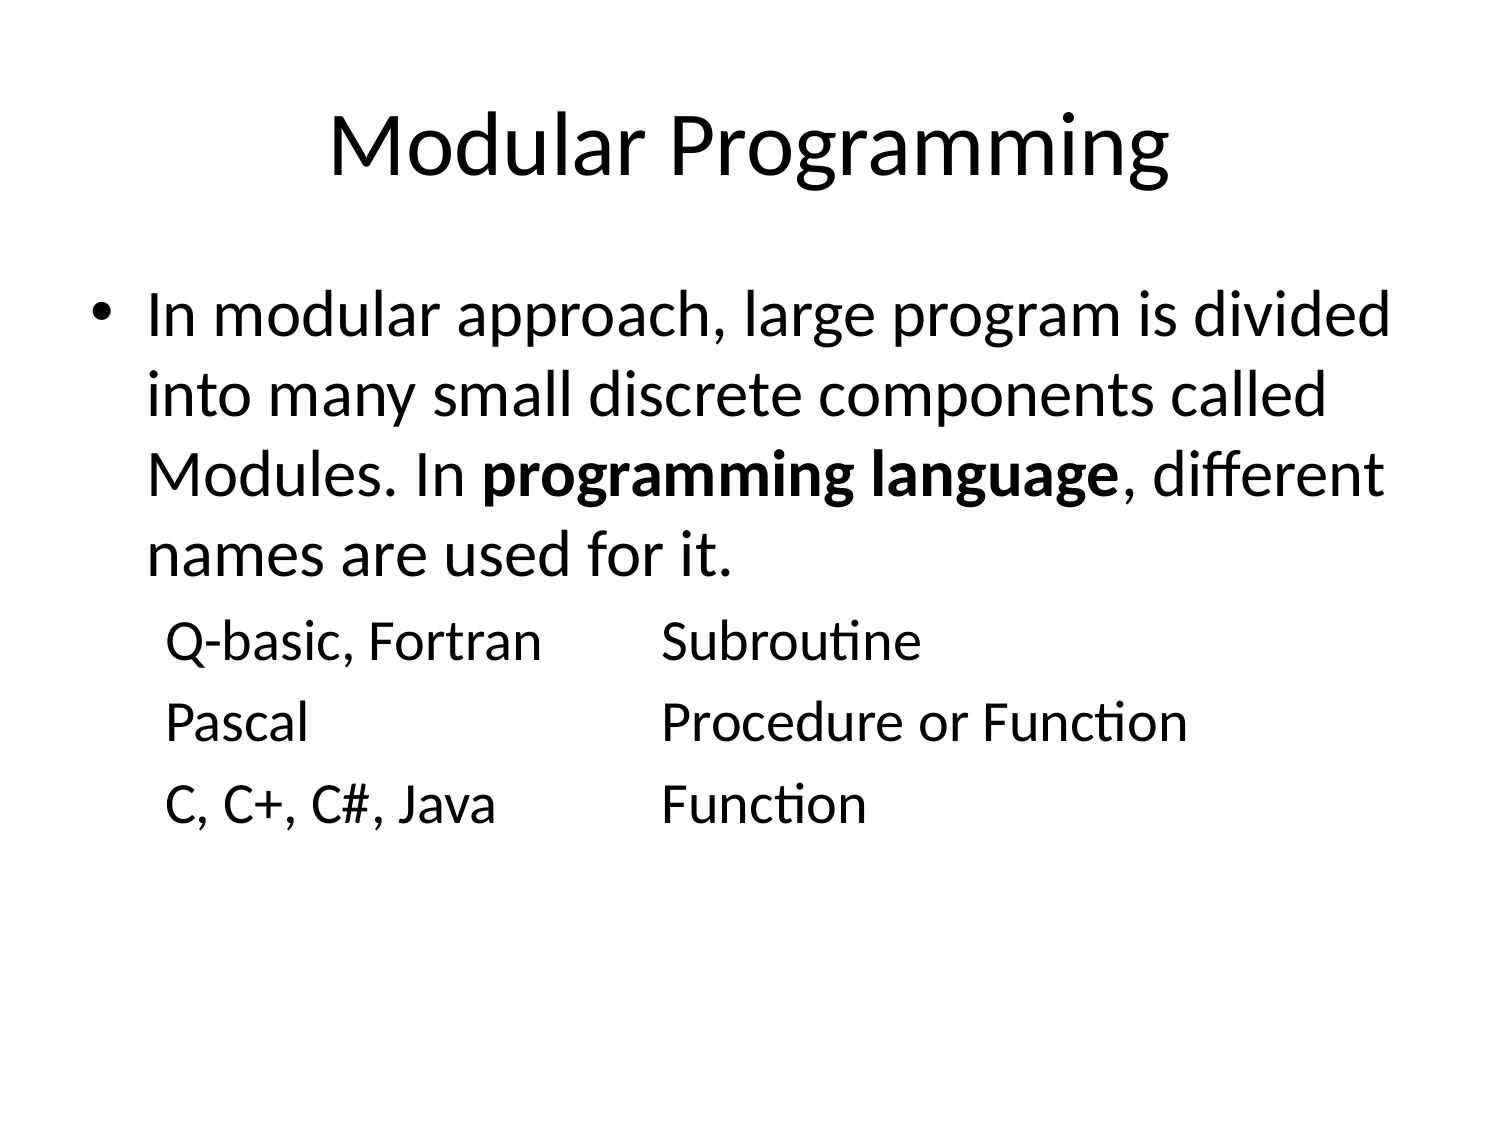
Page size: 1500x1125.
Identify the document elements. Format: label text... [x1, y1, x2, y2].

list In modular approach, large program is divided into many small discrete components called Modules. In programming language, different names are used for it. Q-basic, Fortran Subroutine Pascal Procedure or Function C, C+, C#, Java Function [75, 262, 1425, 1005]
title Modular Programming [75, 45, 1425, 233]
